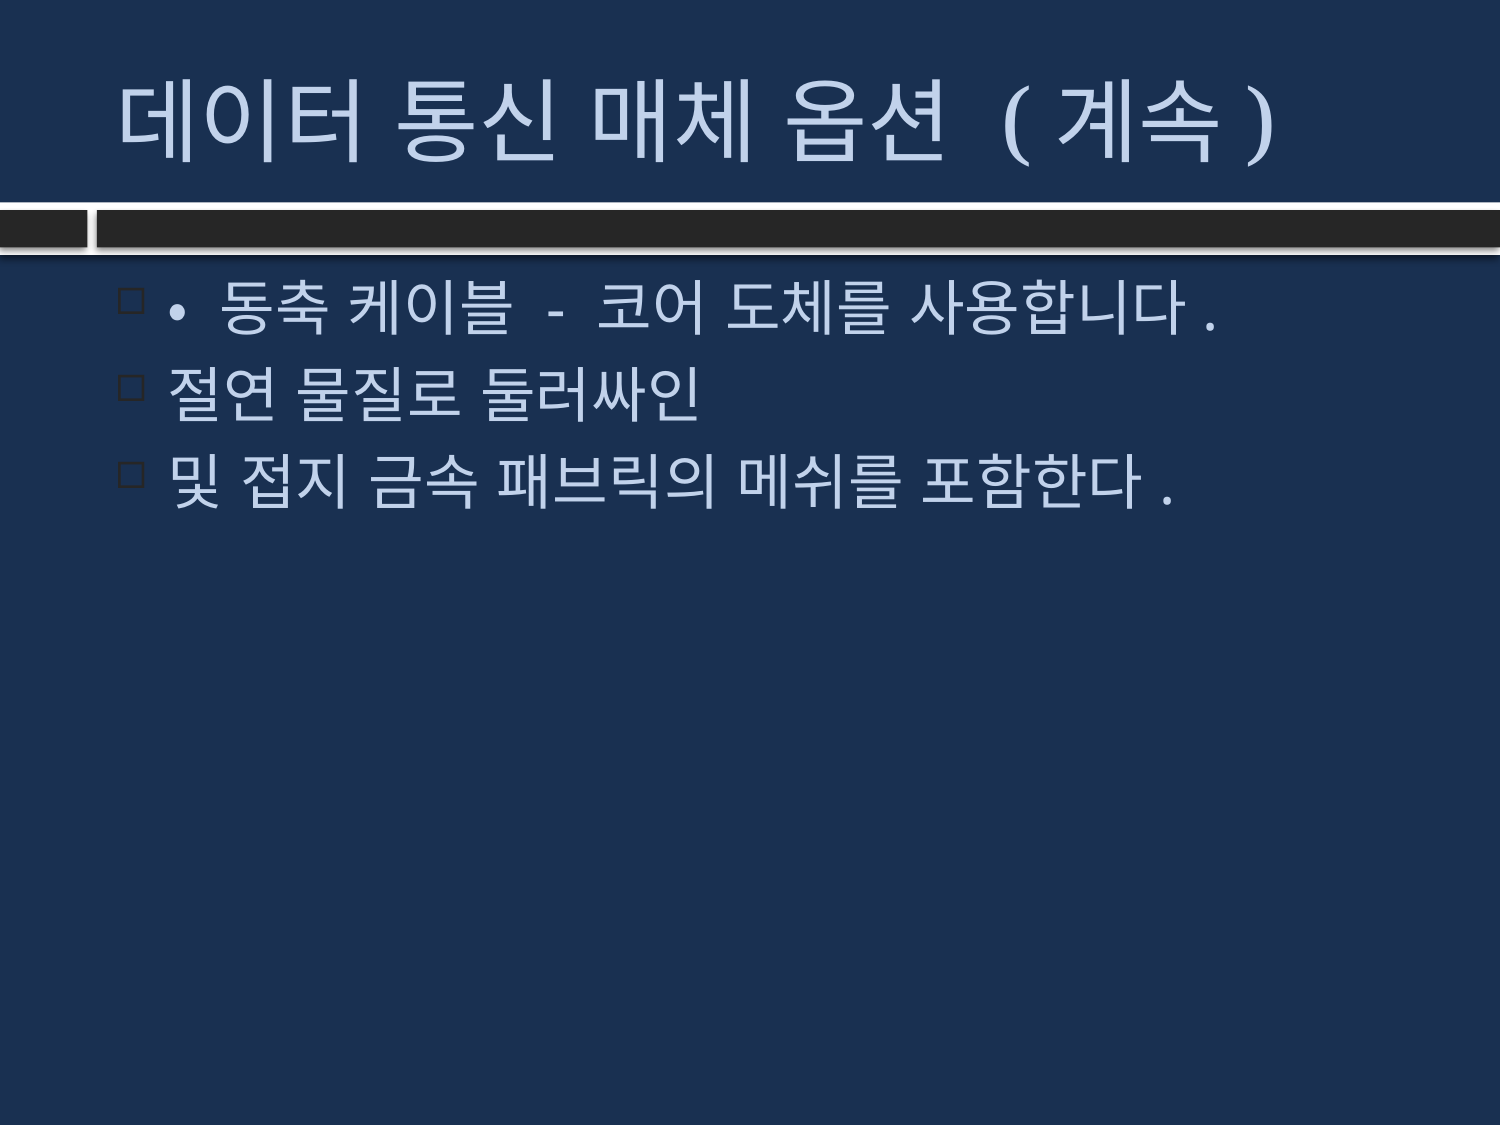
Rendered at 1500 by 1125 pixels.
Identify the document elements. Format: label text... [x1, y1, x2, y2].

list • 동축 케이블 - 코어 도체를 사용합니다. 절연 물질로 둘러싸인 및 접지 금속 패브릭의 메쉬를 포함한다. [100, 262, 1438, 1000]
title 데이터 통신 매체 옵션 (계속) [100, 37, 1438, 200]
